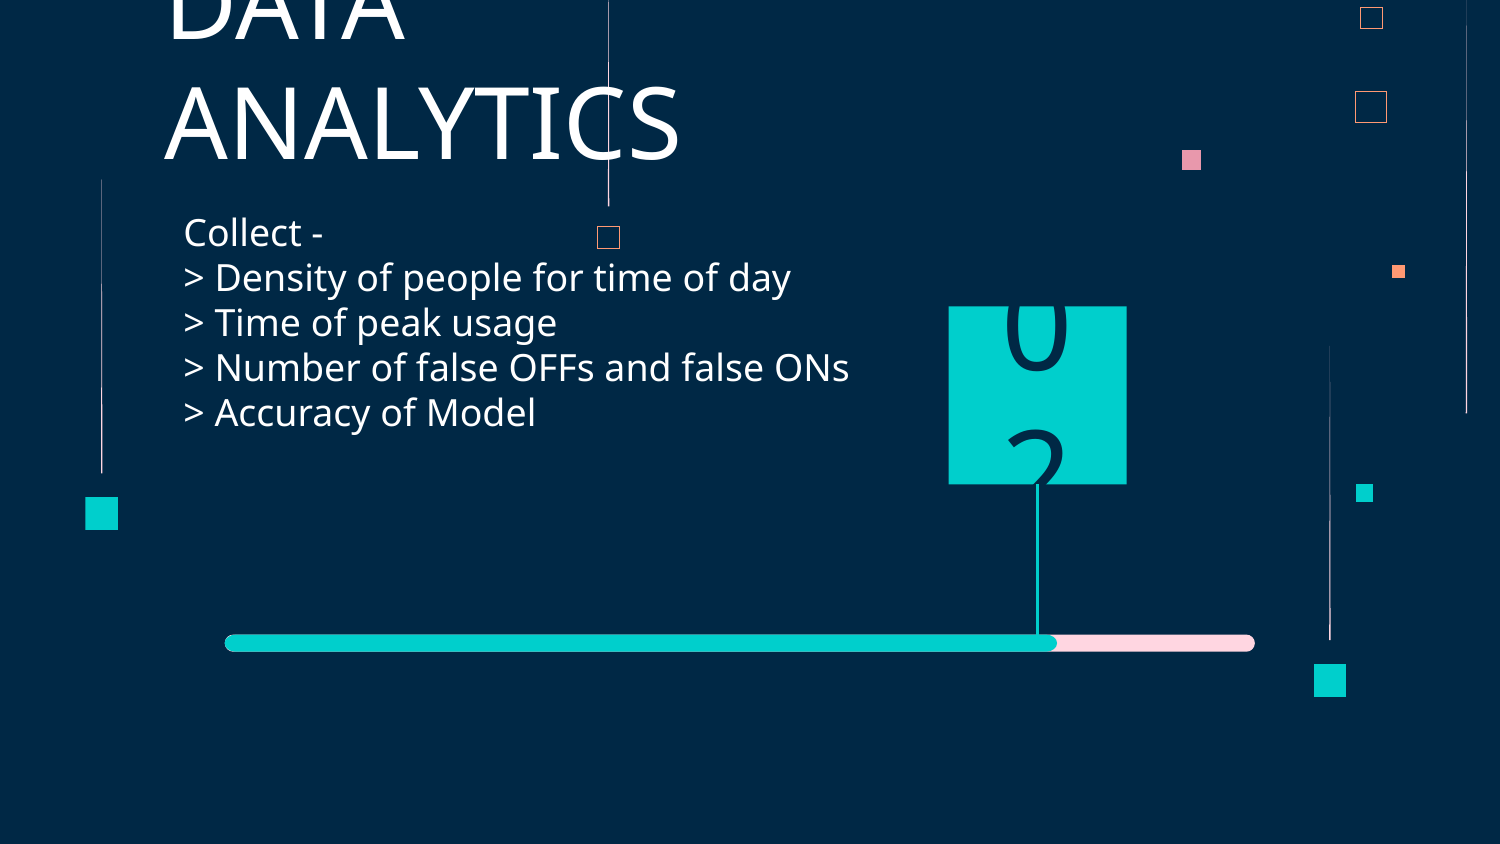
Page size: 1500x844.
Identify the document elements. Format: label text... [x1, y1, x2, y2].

text_box [1049, 634, 1255, 652]
text_box [224, 634, 1058, 652]
title DATA ANALYTICS [149, 56, 865, 195]
title 02 [957, 348, 1119, 443]
text_box [948, 306, 1127, 485]
subtitle Collect - > Density of people for time of day > Time of peak usage > Number of false OFFs and false ONs > Accuracy of Model [168, 194, 944, 620]
